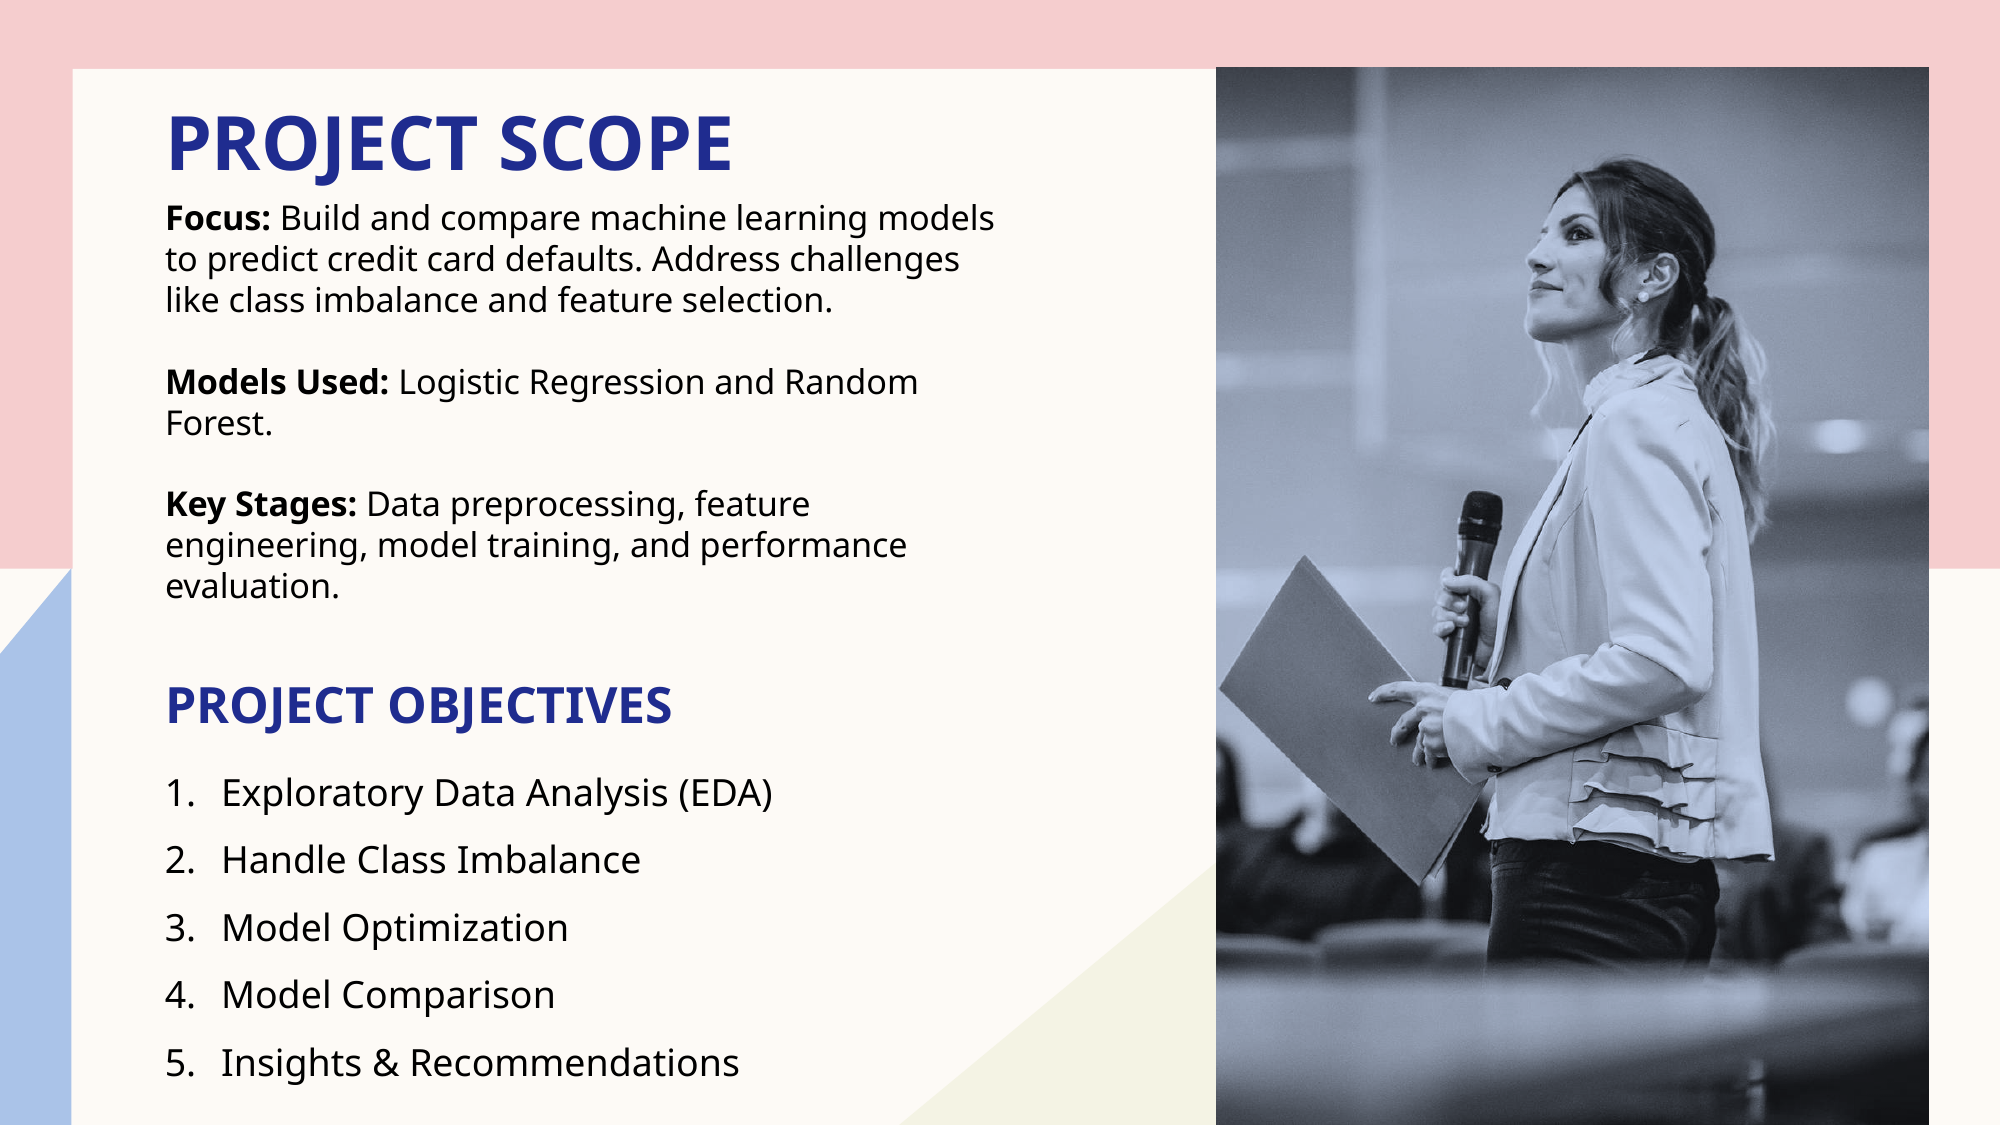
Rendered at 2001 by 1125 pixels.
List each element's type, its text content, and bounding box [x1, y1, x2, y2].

picture [1216, 67, 1929, 1125]
title Project Scope [150, 88, 1013, 185]
text_box Project Objectives [149, 636, 1013, 734]
text_box Exploratory Data Analysis (EDA) Handle Class Imbalance Model Optimization Model Comparison Insights & Recommendations [149, 739, 1152, 1092]
list Focus: Build and compare machine learning models to predict credit card defaults. Address challenges like class imbalance and feature selection. Models Used: Logistic Regression and Random Forest. Key Stages: Data preprocessing, feature engineering, model training, and performance evaluation. [150, 196, 1013, 609]
